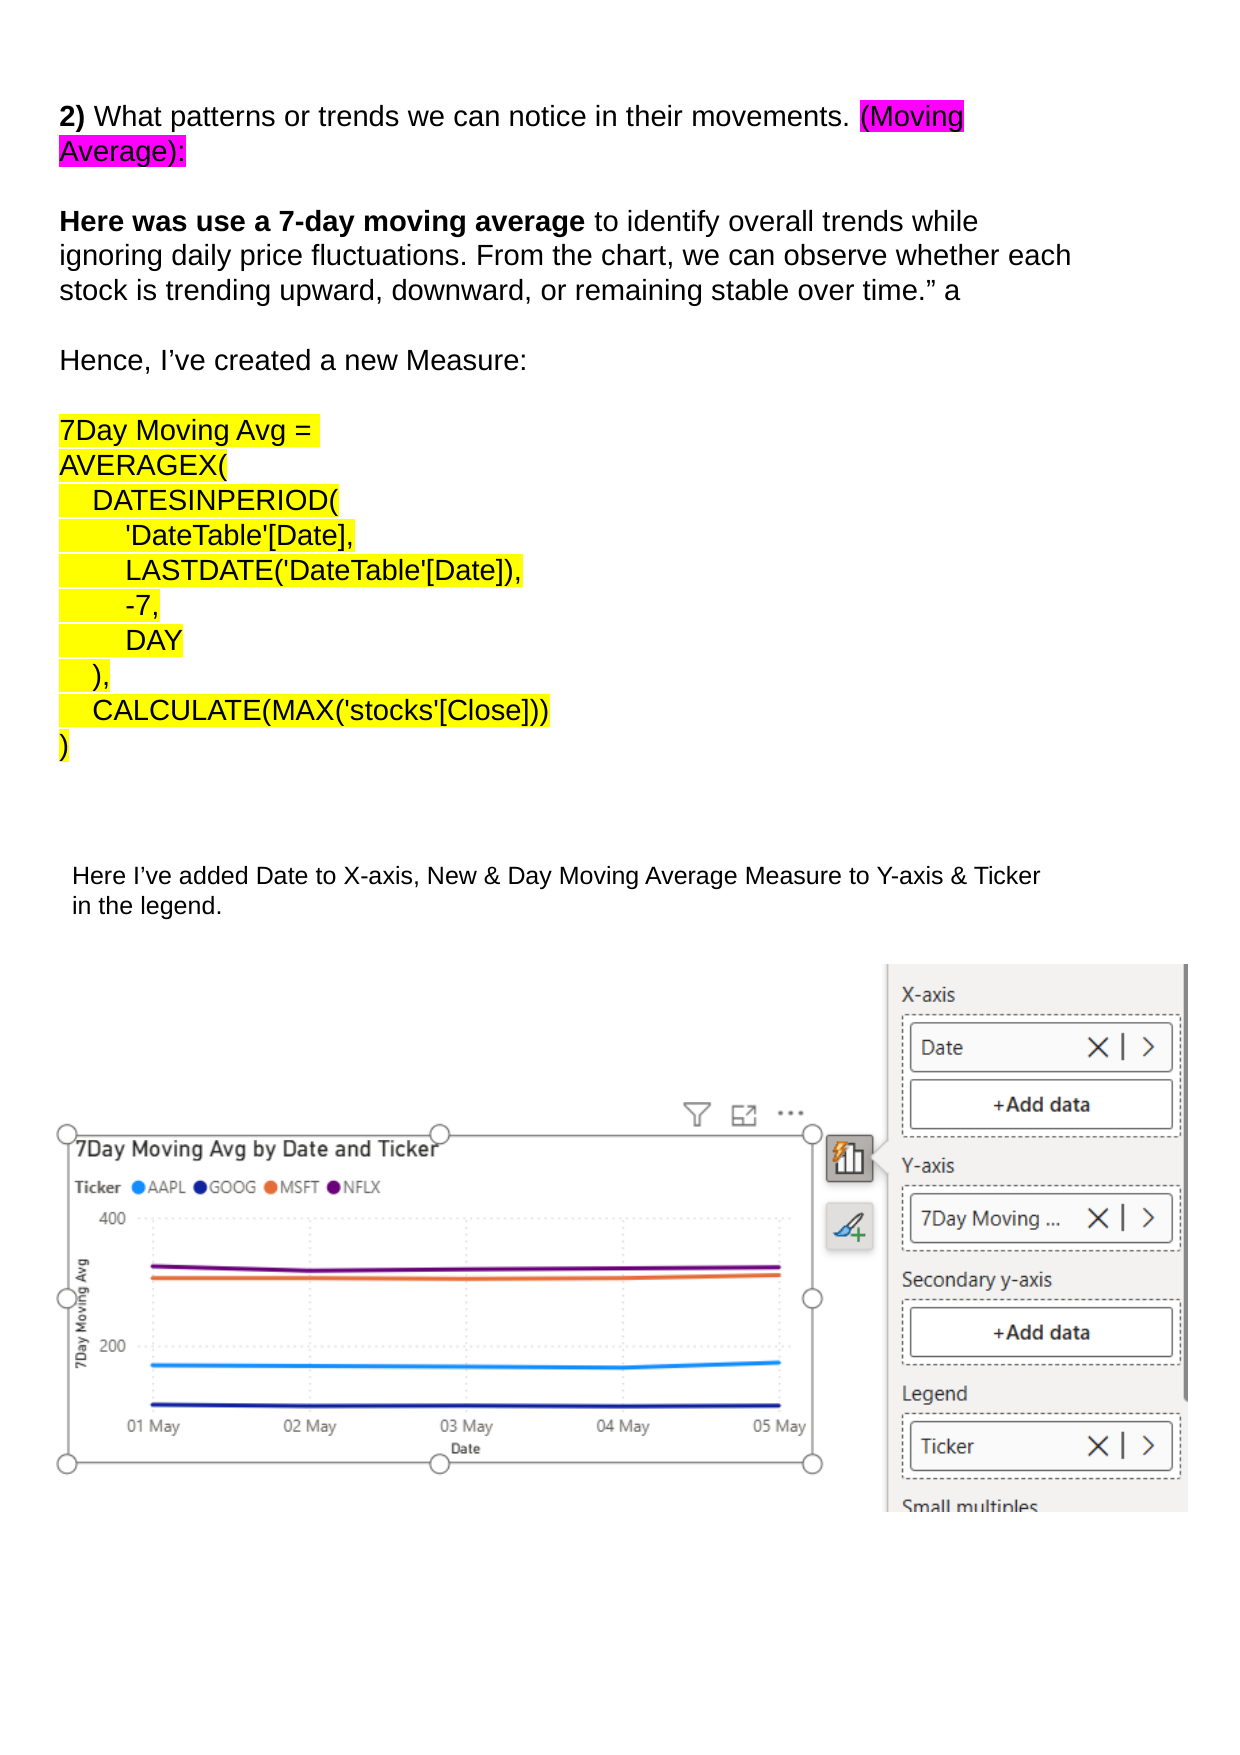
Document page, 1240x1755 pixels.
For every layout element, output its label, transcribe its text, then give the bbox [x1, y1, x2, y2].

picture [31, 964, 1188, 1512]
text_box 2) What patterns or trends we can notice in their movements. (Moving Average): Here was use a 7-day moving average to identify overall trends while ignoring daily price fluctuations. From the chart, we can observe whether each stock is trending upward, downward, or remaining stable over time.” a Hence, I’ve created a new Measure: 7Day Moving Avg = AVERAGEX( DATESINPERIOD( 'DateTable'[Date], LASTDATE('DateTable'[Date]), -7, DAY ), CALCULATE(MAX('stocks'[Close])) ) [44, 89, 1095, 769]
text_box Here I’ve added Date to X-axis, New & Day Moving Average Measure to Y-axis & Ticker in the legend. [57, 852, 1083, 927]
